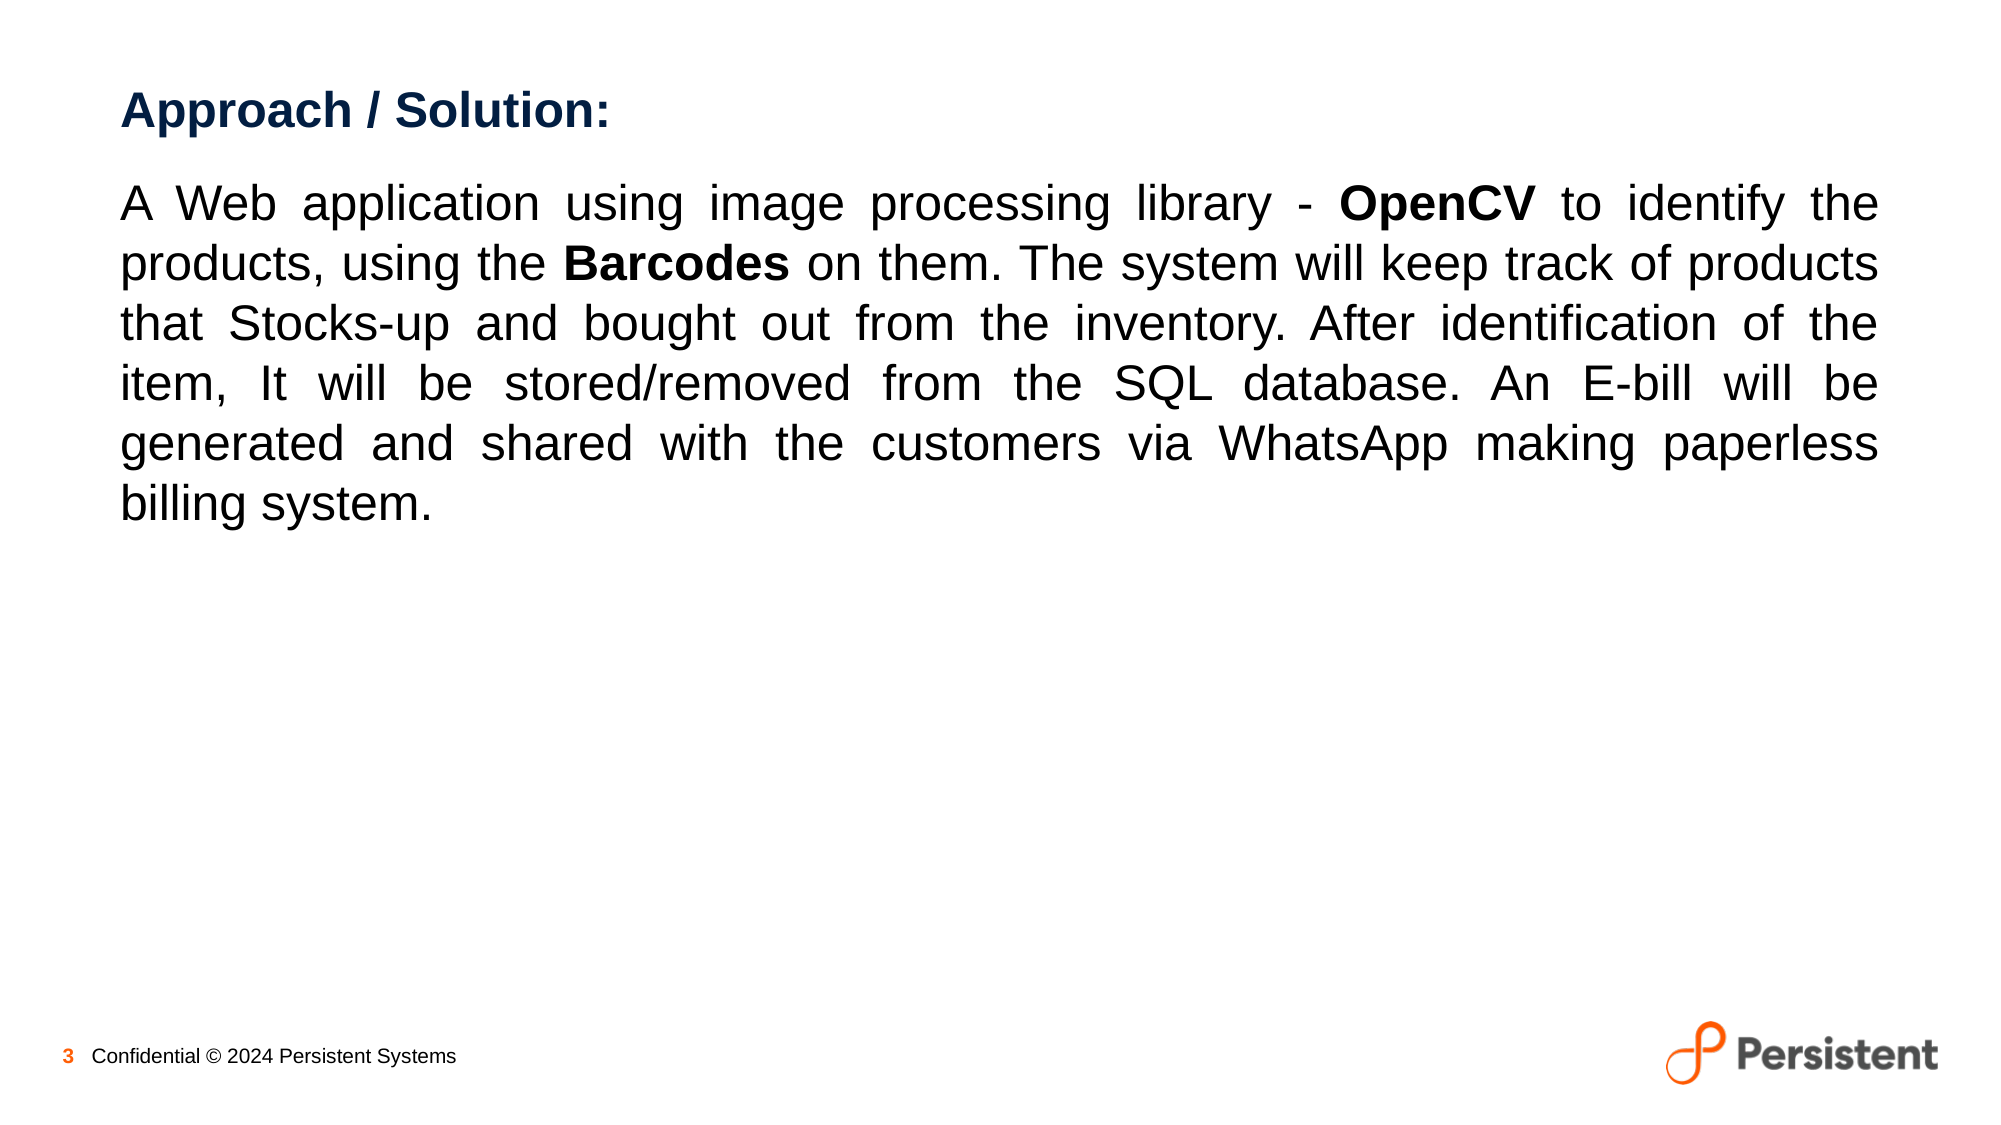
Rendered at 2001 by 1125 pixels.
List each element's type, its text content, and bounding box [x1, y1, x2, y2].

picture [1666, 1021, 1938, 1085]
text_box Approach / Solution: [120, 84, 2000, 200]
slide_number 3 Confidential © 2024 Persistent Systems [62, 1030, 585, 1080]
list A Web application using image processing library - OpenCV to identify the products, using the Barcodes on them. The system will keep track of products that Stocks-up and bought out from the inventory. After identification of the item, It will be stored/removed from the SQL database. An E-bill will be generated and shared with the customers via WhatsApp making paperless billing system. [120, 200, 1880, 955]
